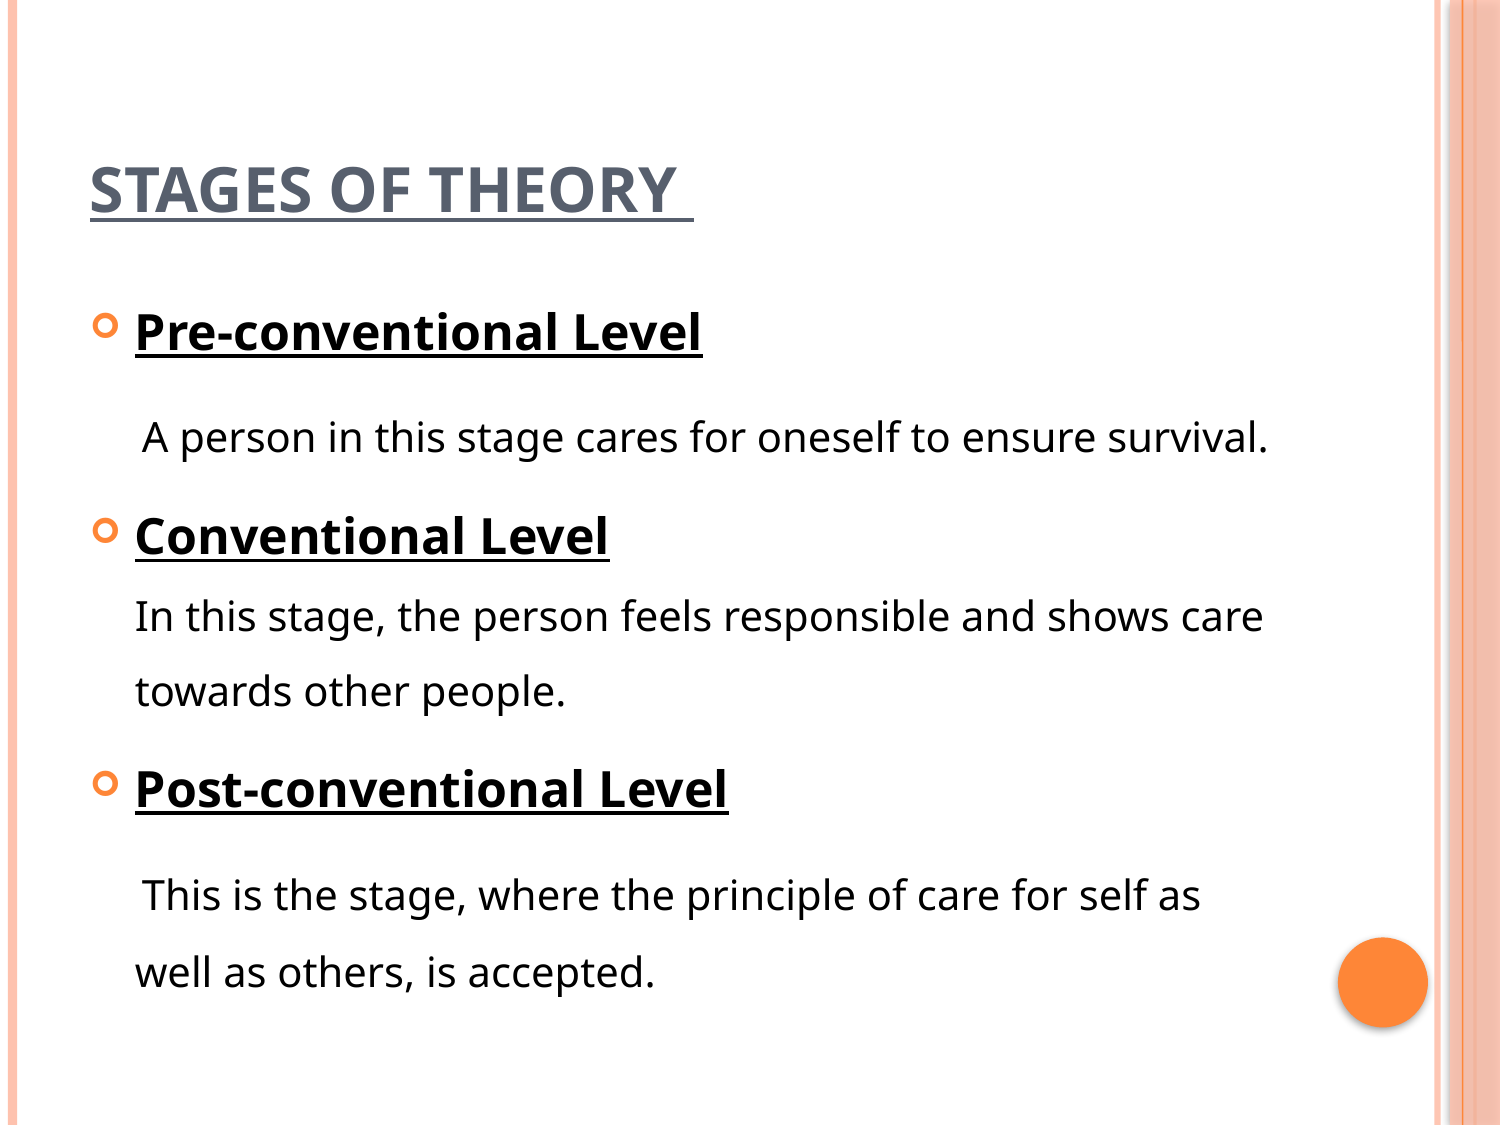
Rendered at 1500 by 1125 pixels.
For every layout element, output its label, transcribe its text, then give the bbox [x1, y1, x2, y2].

title Stages of theory [75, 45, 1300, 233]
list Pre-conventional Level A person in this stage cares for oneself to ensure survival. Conventional Level In this stage, the person feels responsible and shows care towards other people. Post-conventional Level This is the stage, where the principle of care for self as well as others, is accepted. [75, 262, 1300, 1062]
